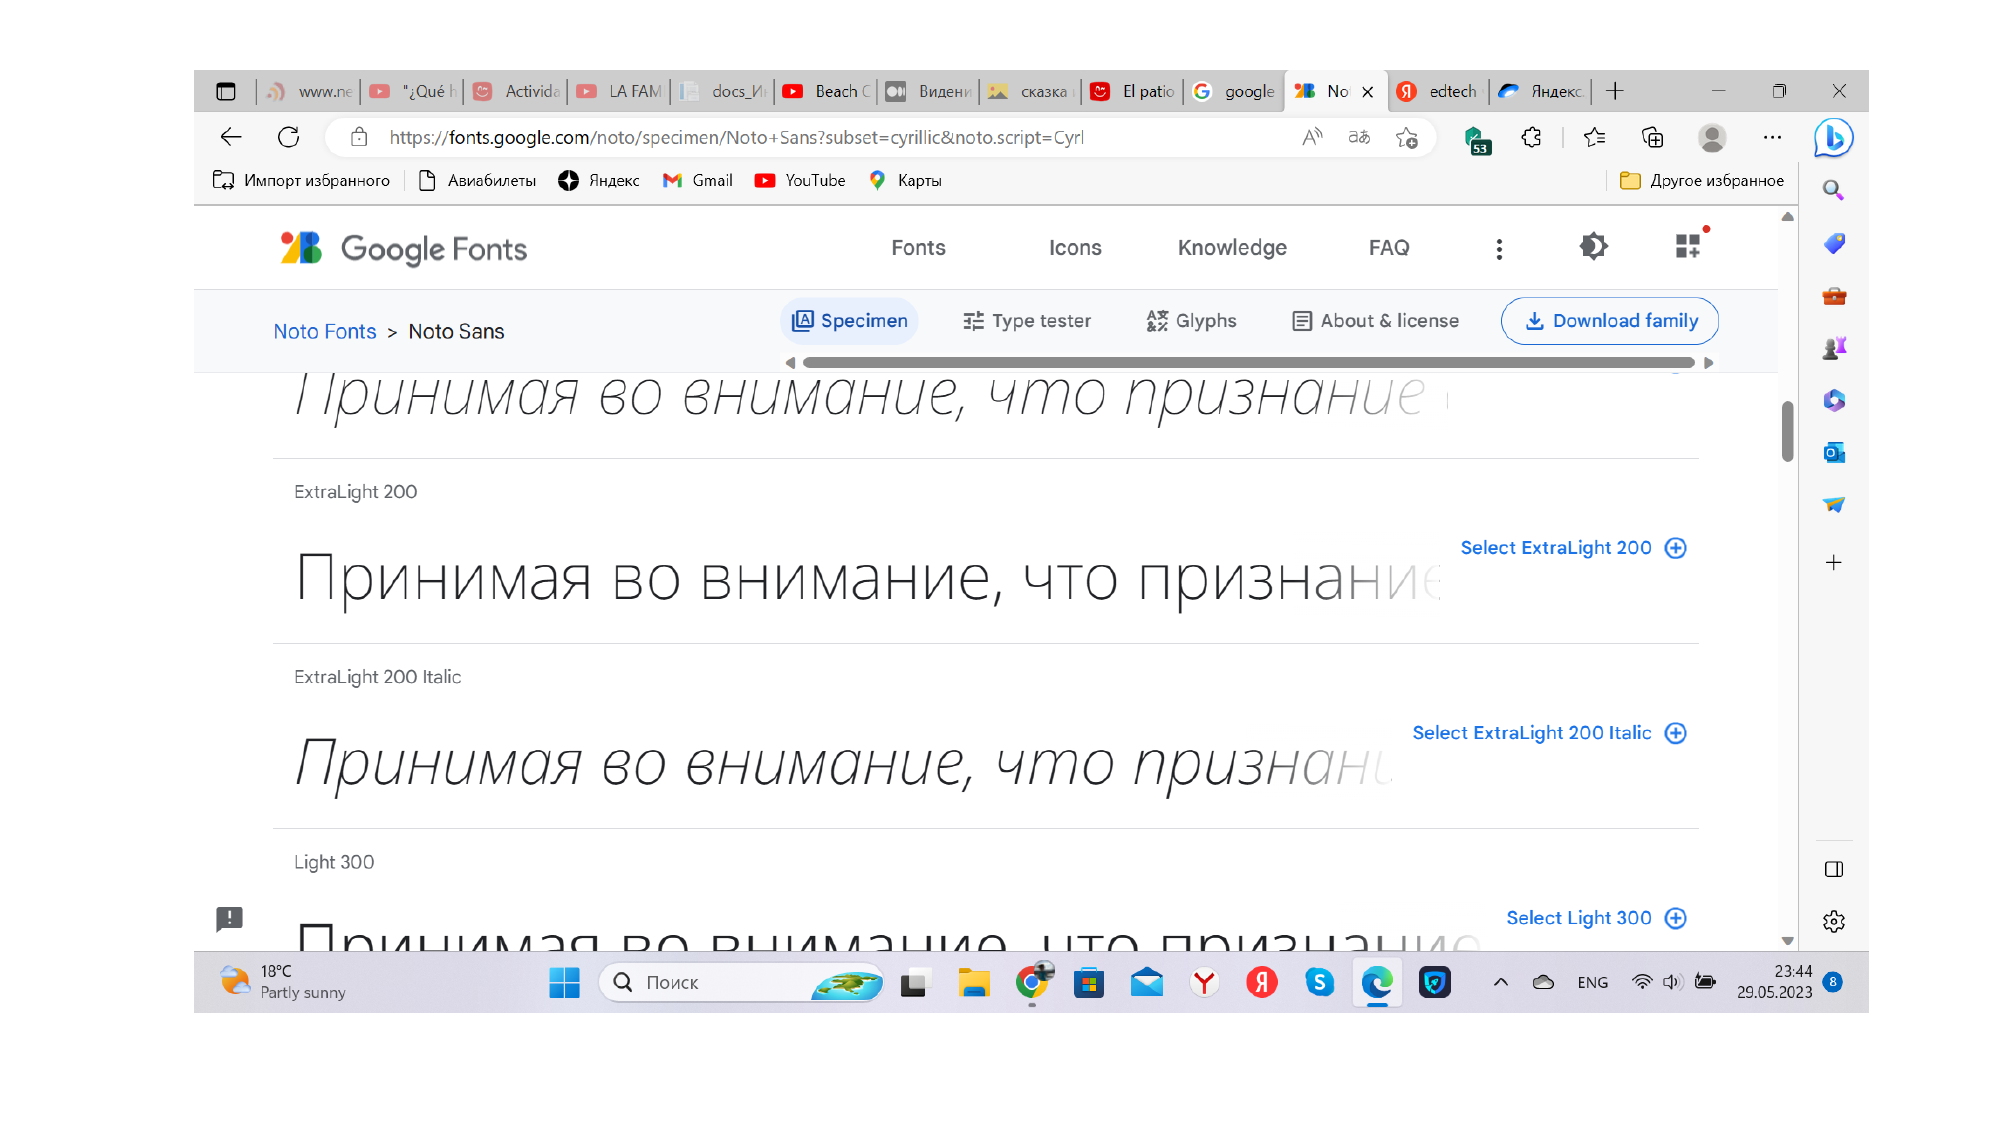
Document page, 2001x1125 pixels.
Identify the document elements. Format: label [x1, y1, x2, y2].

picture [194, 70, 1870, 1013]
